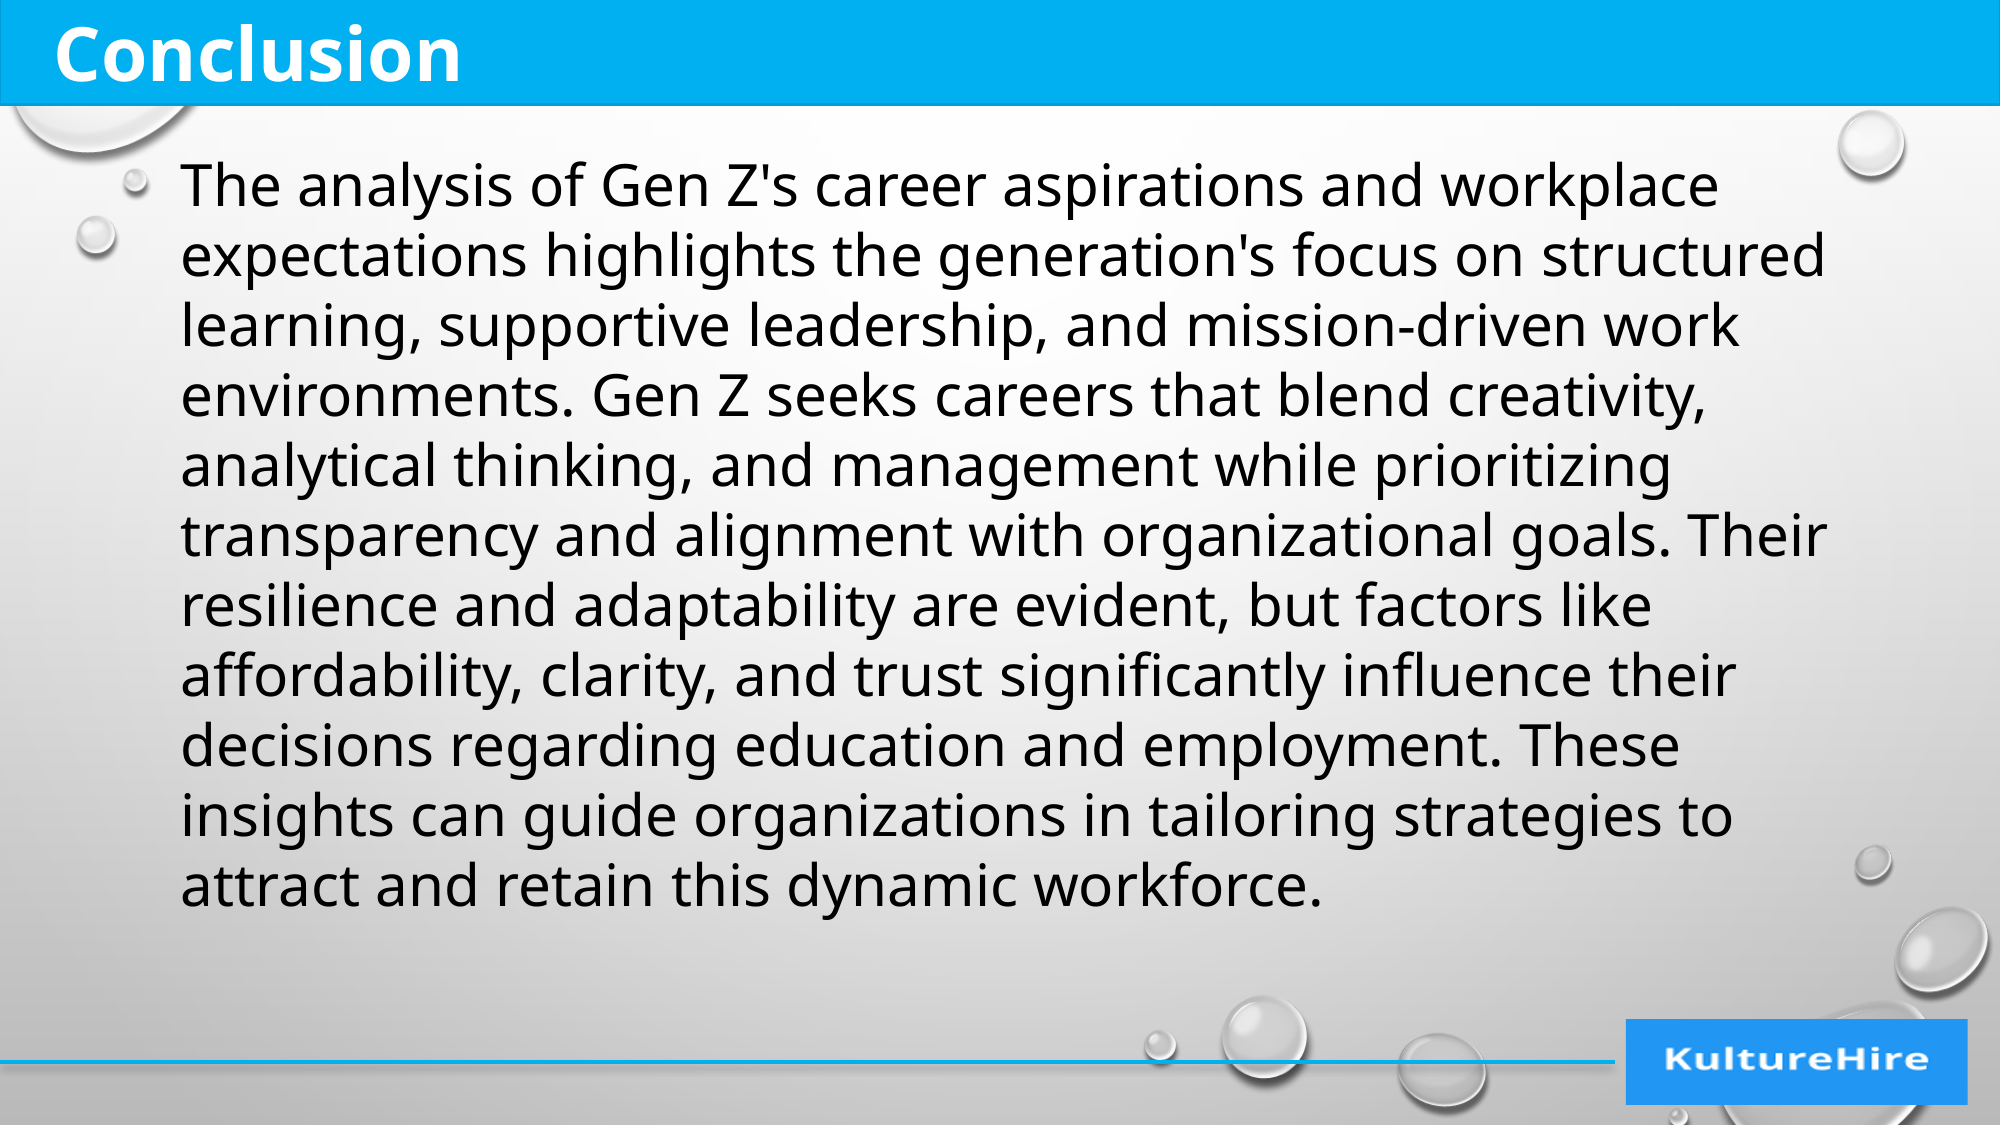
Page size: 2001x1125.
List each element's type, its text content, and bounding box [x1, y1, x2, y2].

text_box The analysis of Gen Z's career aspirations and workplace expectations highlights the generation's focus on structured learning, supportive leadership, and mission-driven work environments. Gen Z seeks careers that blend creativity, analytical thinking, and management while prioritizing transparency and alignment with organizational goals. Their resilience and adaptability are evident, but factors like affordability, clarity, and trust significantly influence their decisions regarding education and employment. These insights can guide organizations in tailoring strategies to attract and retain this dynamic workforce. [166, 140, 1873, 926]
text_box Conclusion [0, 0, 2000, 106]
picture [0, 107, 2000, 1125]
